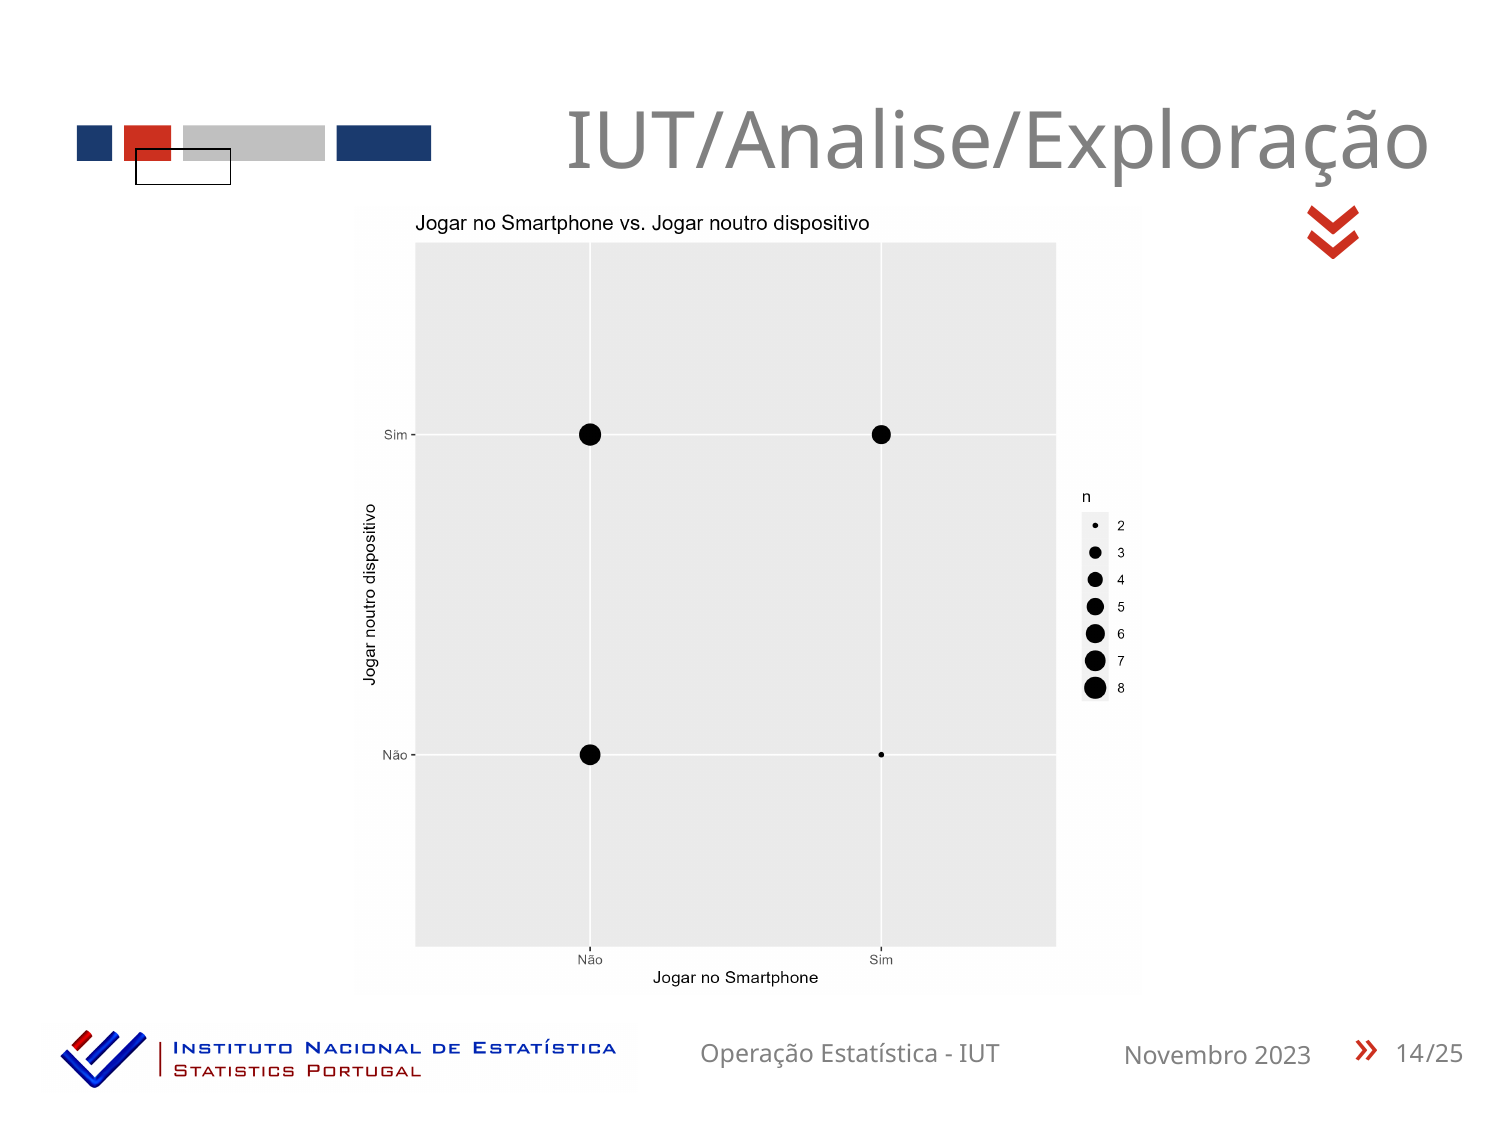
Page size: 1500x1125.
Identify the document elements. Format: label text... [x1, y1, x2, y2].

text_box 14 [1380, 1029, 1447, 1075]
text_box « [1234, 207, 1400, 280]
picture [353, 206, 1142, 995]
picture [41, 1023, 638, 1093]
text_box IUT/Analise/Exploração [454, 66, 1447, 207]
